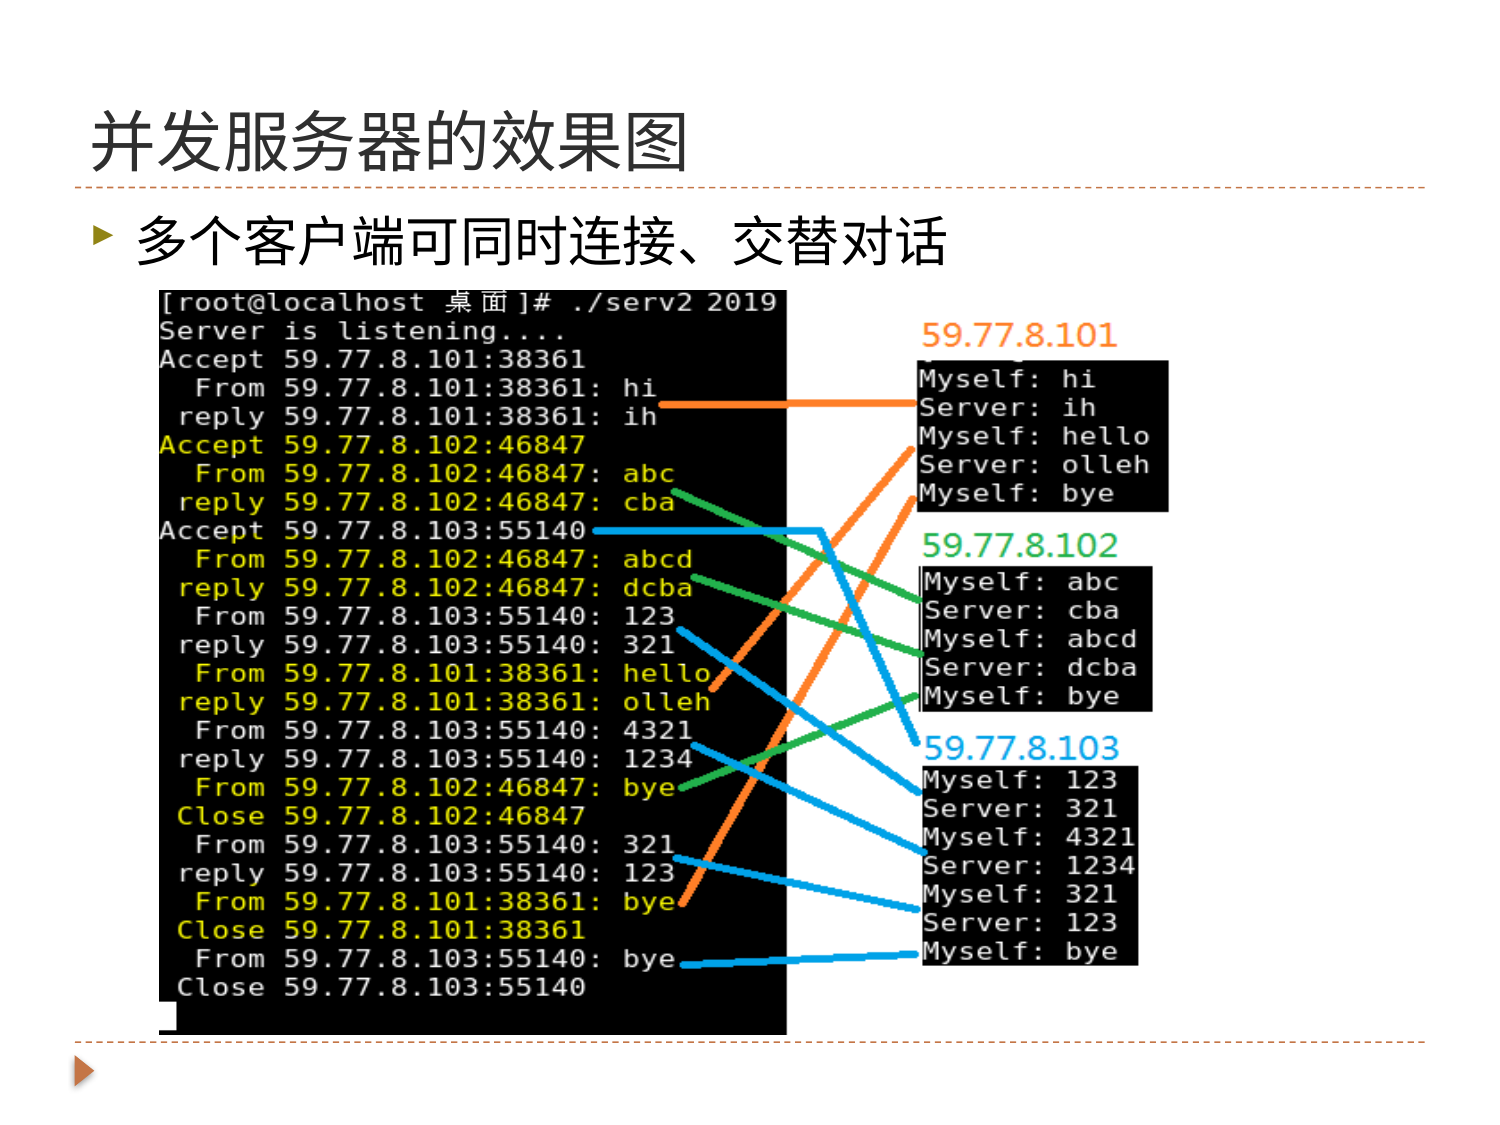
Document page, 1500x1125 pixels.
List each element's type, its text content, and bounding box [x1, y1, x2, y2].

title 并发服务器的效果图 [75, 24, 1425, 188]
list 多个客户端可同时连接、交替对话 [75, 200, 1425, 1010]
picture [159, 290, 1294, 1036]
